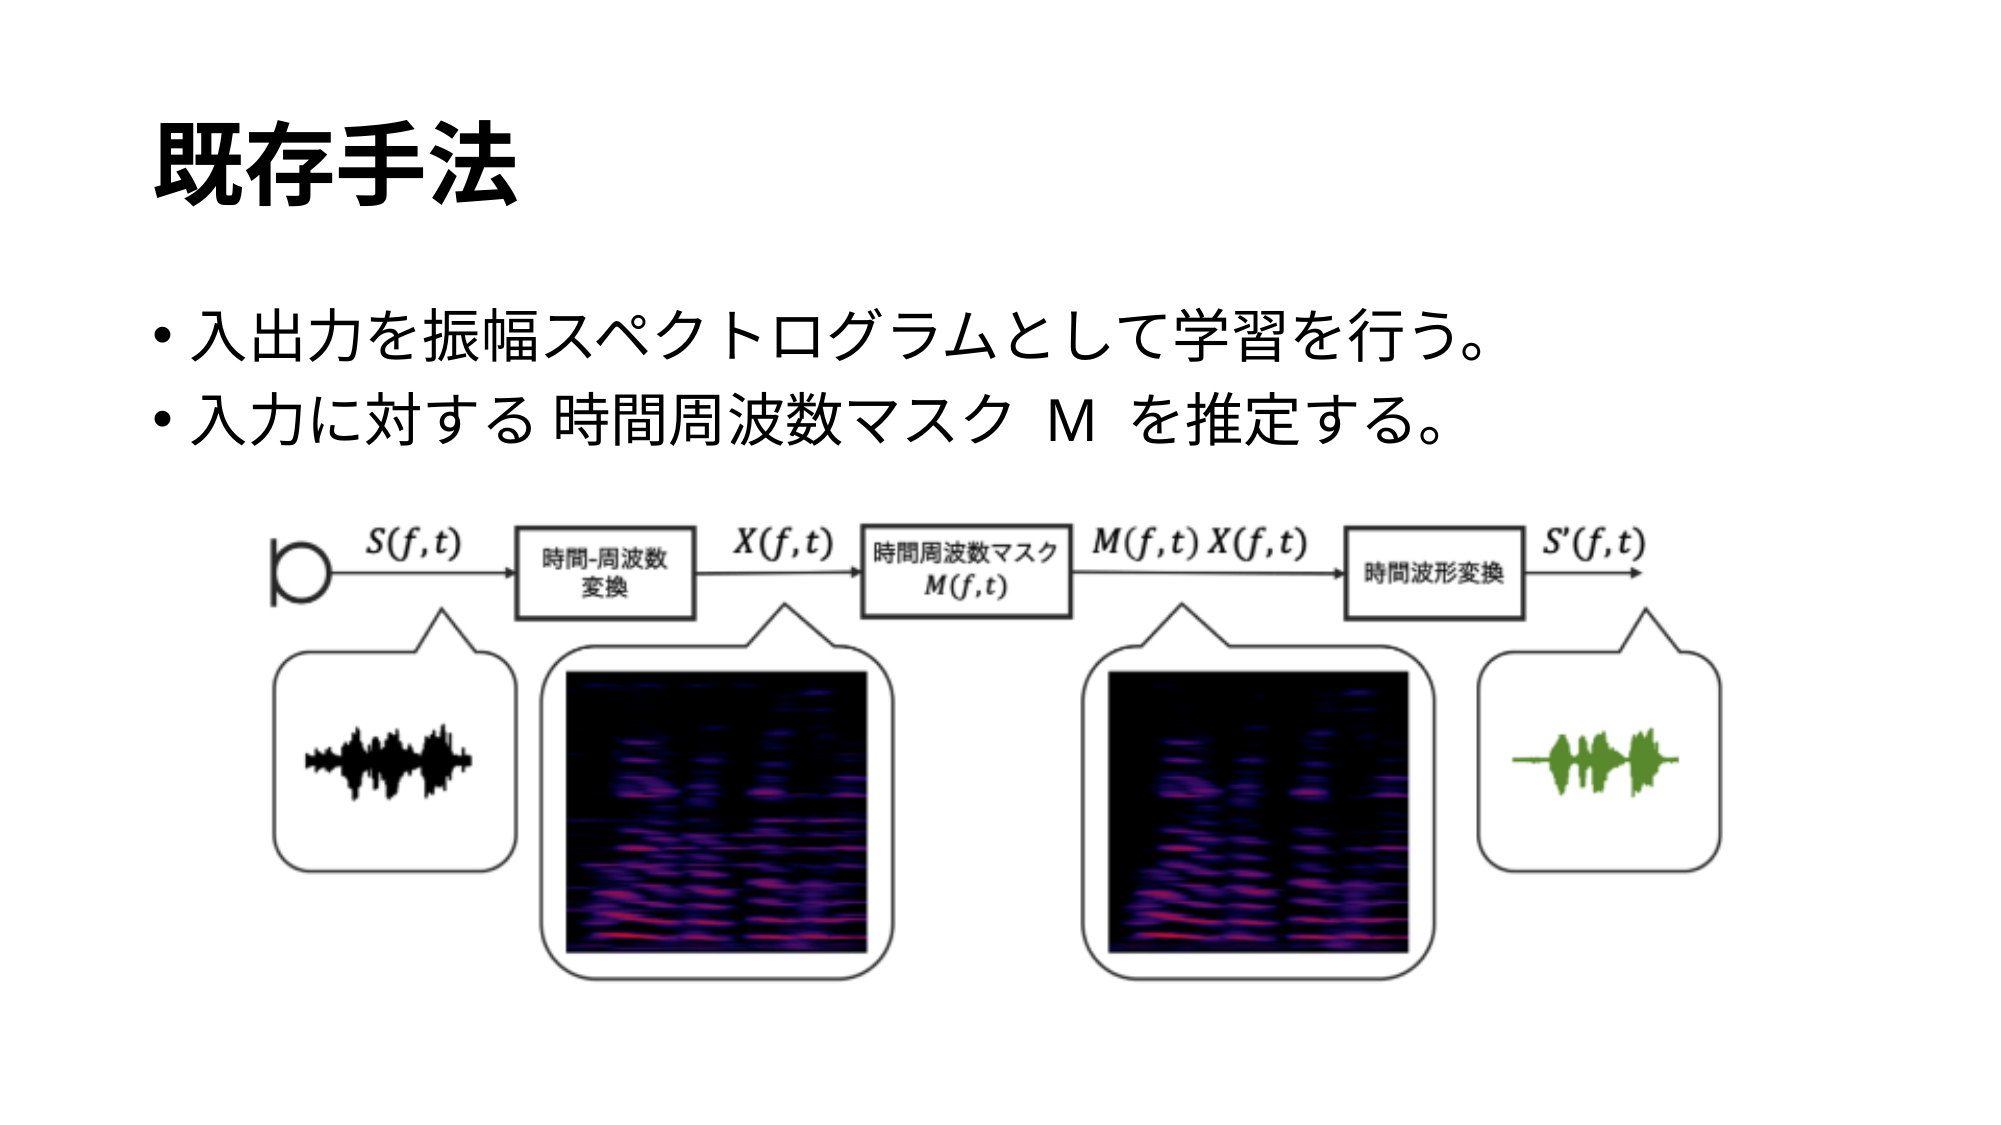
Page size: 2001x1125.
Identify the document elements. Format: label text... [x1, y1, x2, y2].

title 既存手法 [137, 59, 1863, 278]
list 入出力を振幅スペクトログラムとして学習を行う。 入力に対する 時間周波数マスク M を推定する。 [137, 299, 1863, 470]
picture [256, 520, 1744, 998]
